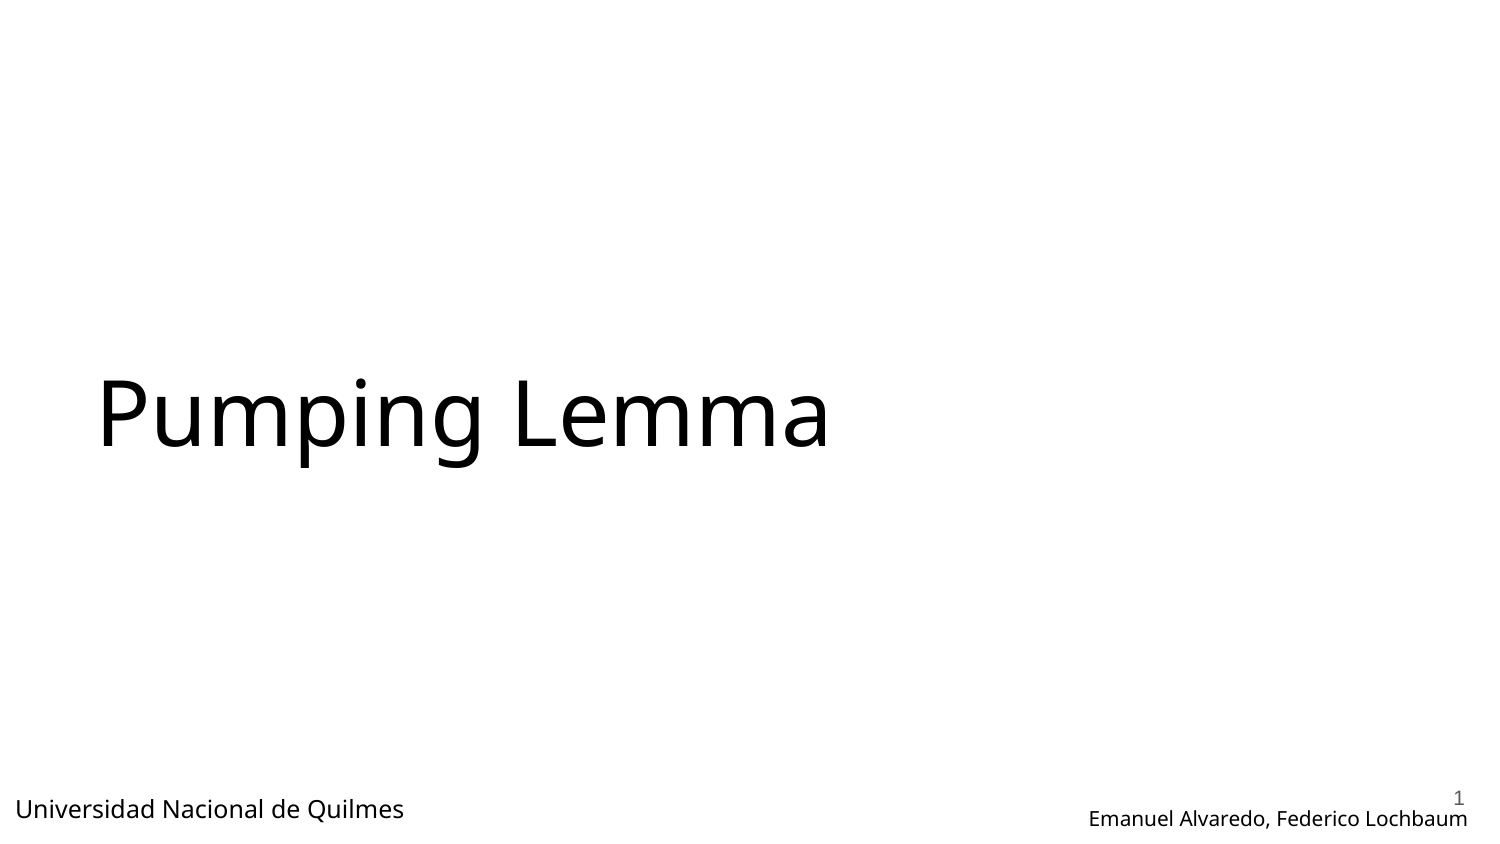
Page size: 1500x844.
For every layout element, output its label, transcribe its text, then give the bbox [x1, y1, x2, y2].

title Pumping Lemma [80, 73, 1125, 745]
text_box Emanuel Alvaredo, Federico Lochbaum [1073, 790, 1500, 844]
slide_number ‹#› [1389, 764, 1480, 830]
subtitle Universidad Nacional de Quilmes [0, 781, 524, 844]
